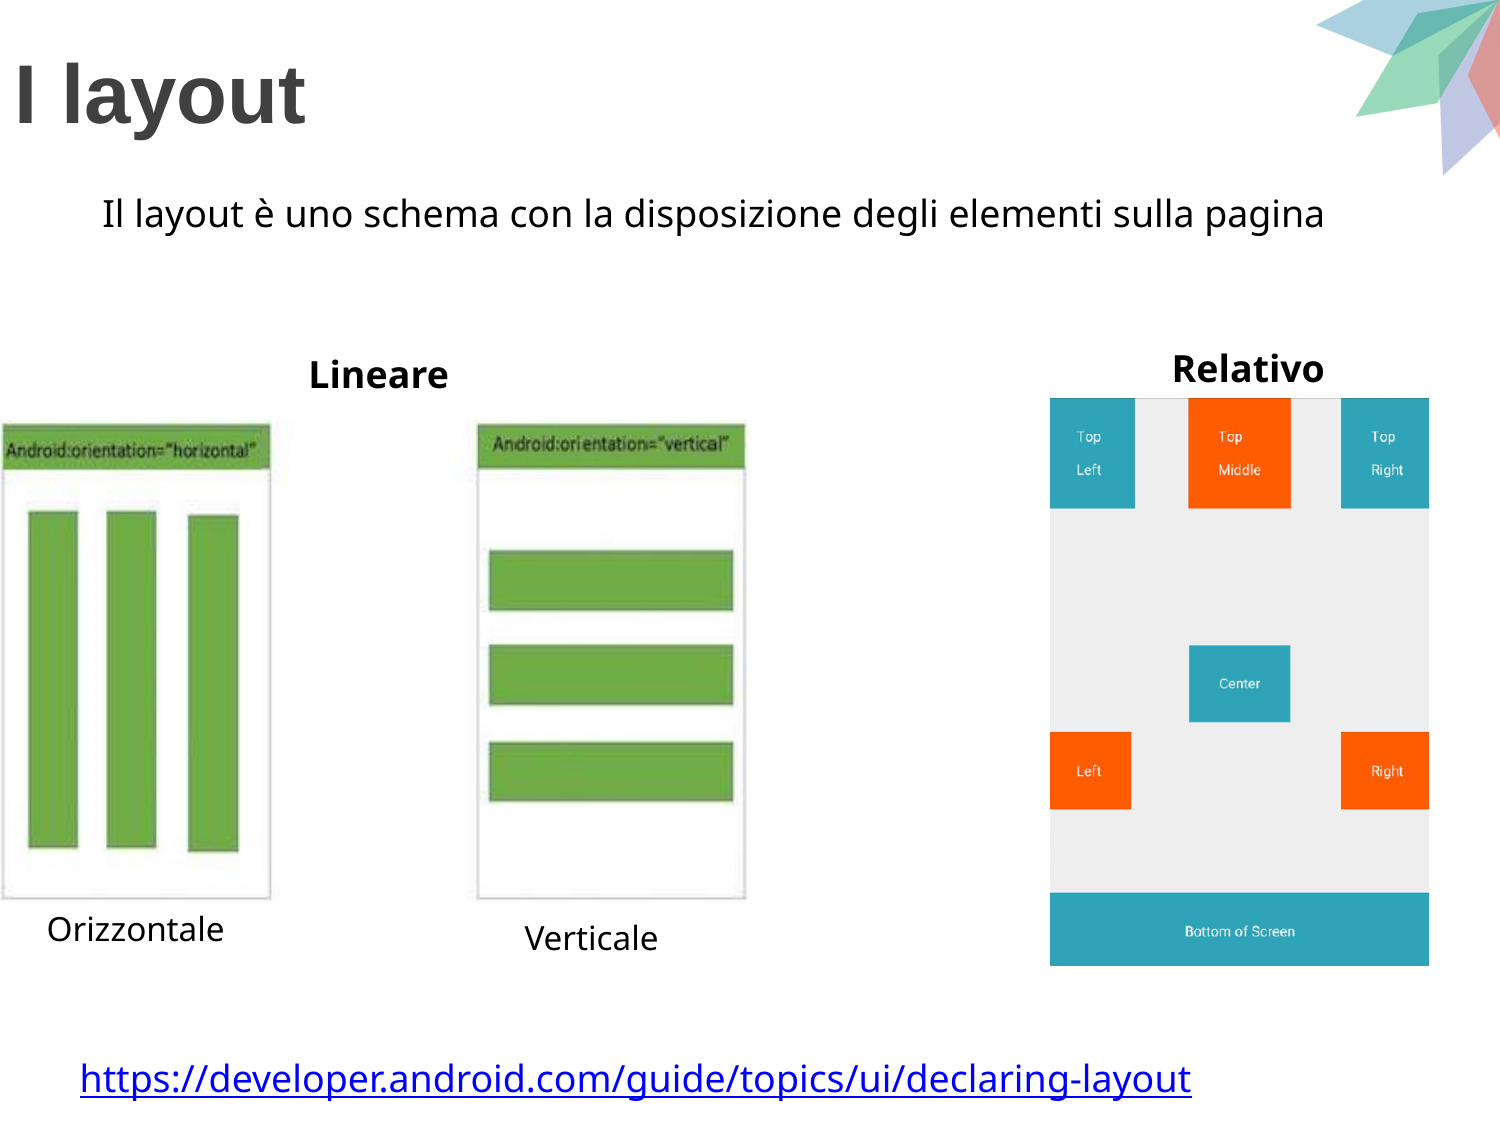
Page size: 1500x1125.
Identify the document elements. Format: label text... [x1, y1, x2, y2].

text_box Il layout è uno schema con la disposizione degli elementi sulla pagina [87, 182, 1342, 243]
title I layout [0, 2, 1500, 179]
text_box Lineare [293, 343, 464, 403]
text_box Relativo [1156, 337, 1350, 396]
text_box Verticale [509, 913, 674, 965]
text_box Orizzontale [31, 913, 240, 956]
text_box https://developer.android.com/guide/topics/ui/declaring-layout [64, 1047, 1365, 1114]
picture [0, 179, 1500, 1125]
